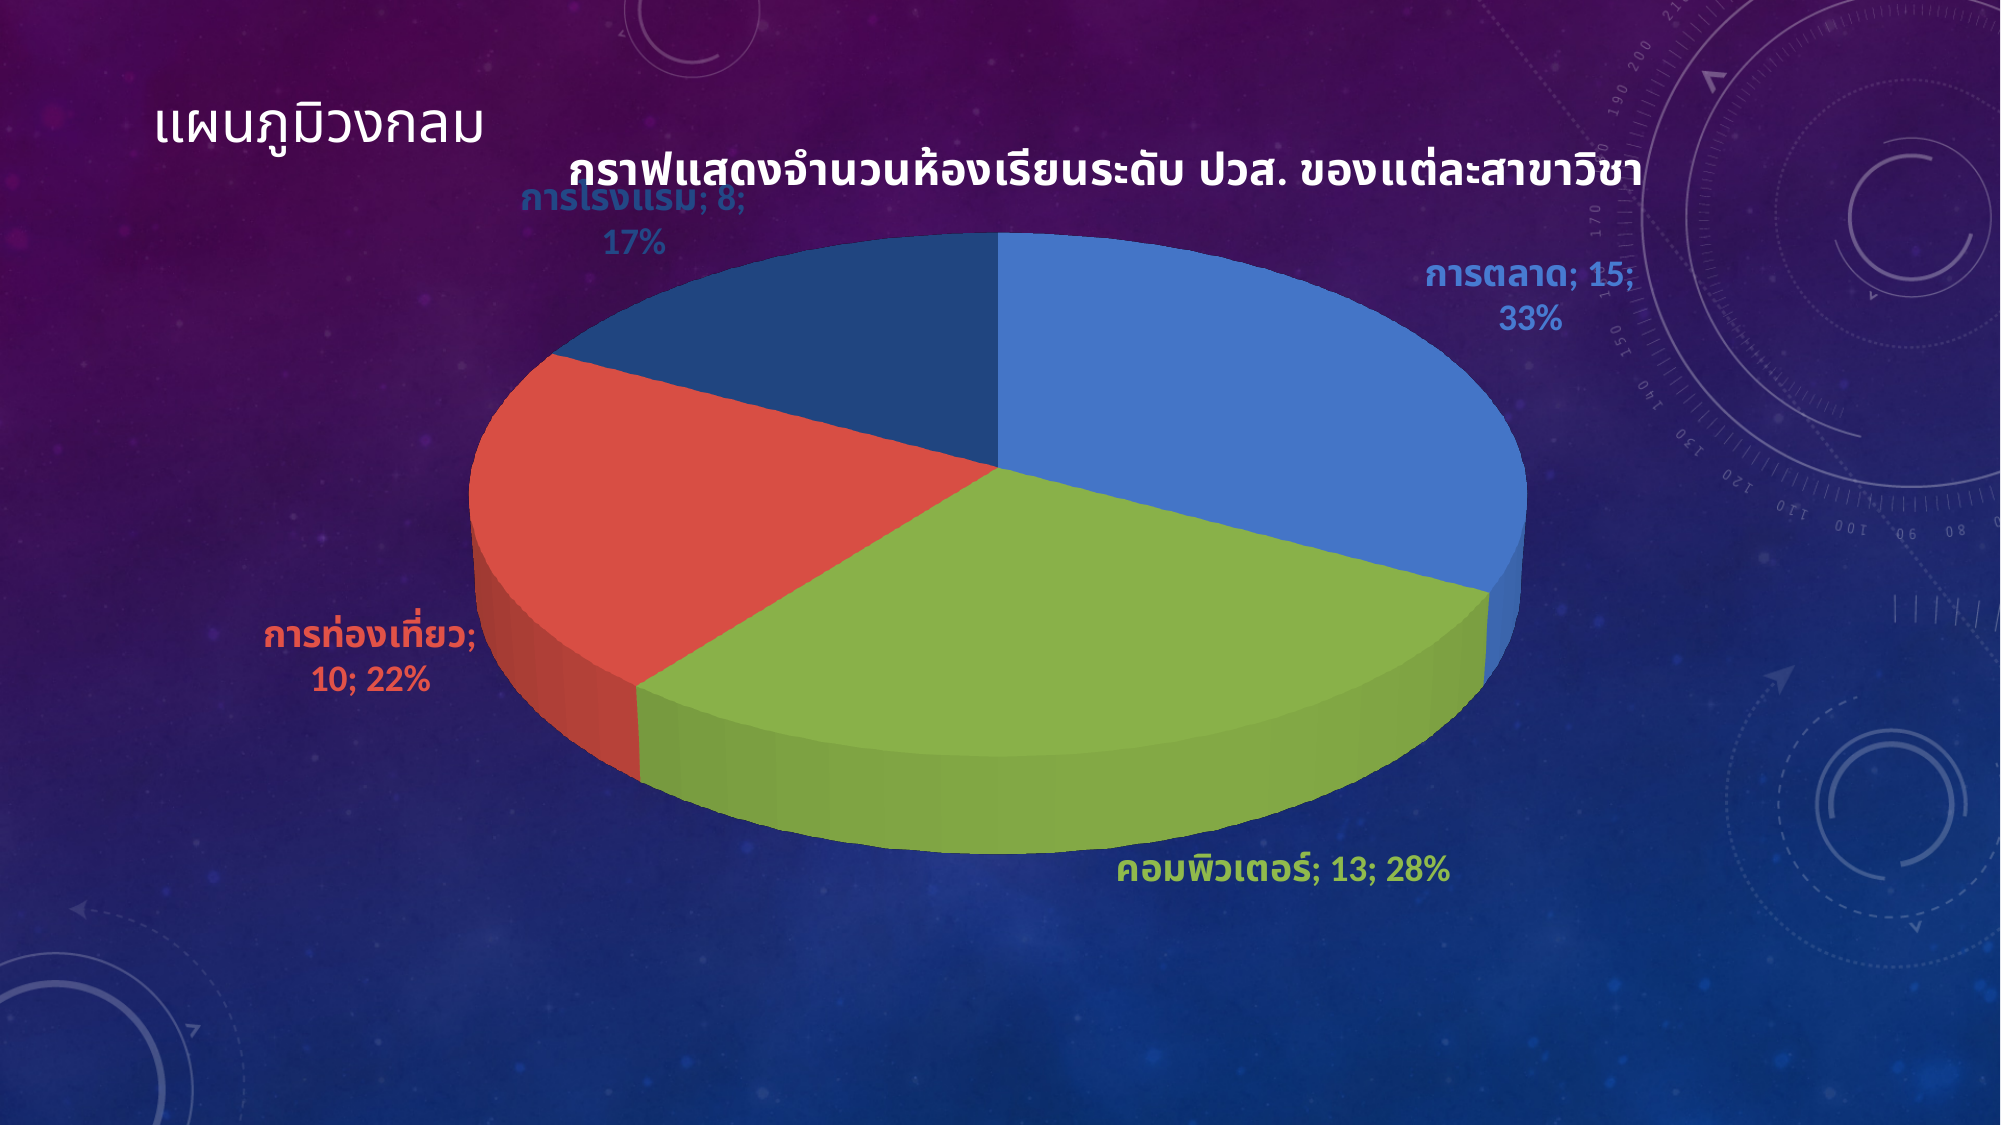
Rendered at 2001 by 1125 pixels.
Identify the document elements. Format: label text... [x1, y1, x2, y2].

picture [0, 0, 2001, 1125]
title แผนภูมิวงกลม [137, 59, 547, 181]
chart [184, 101, 1811, 991]
